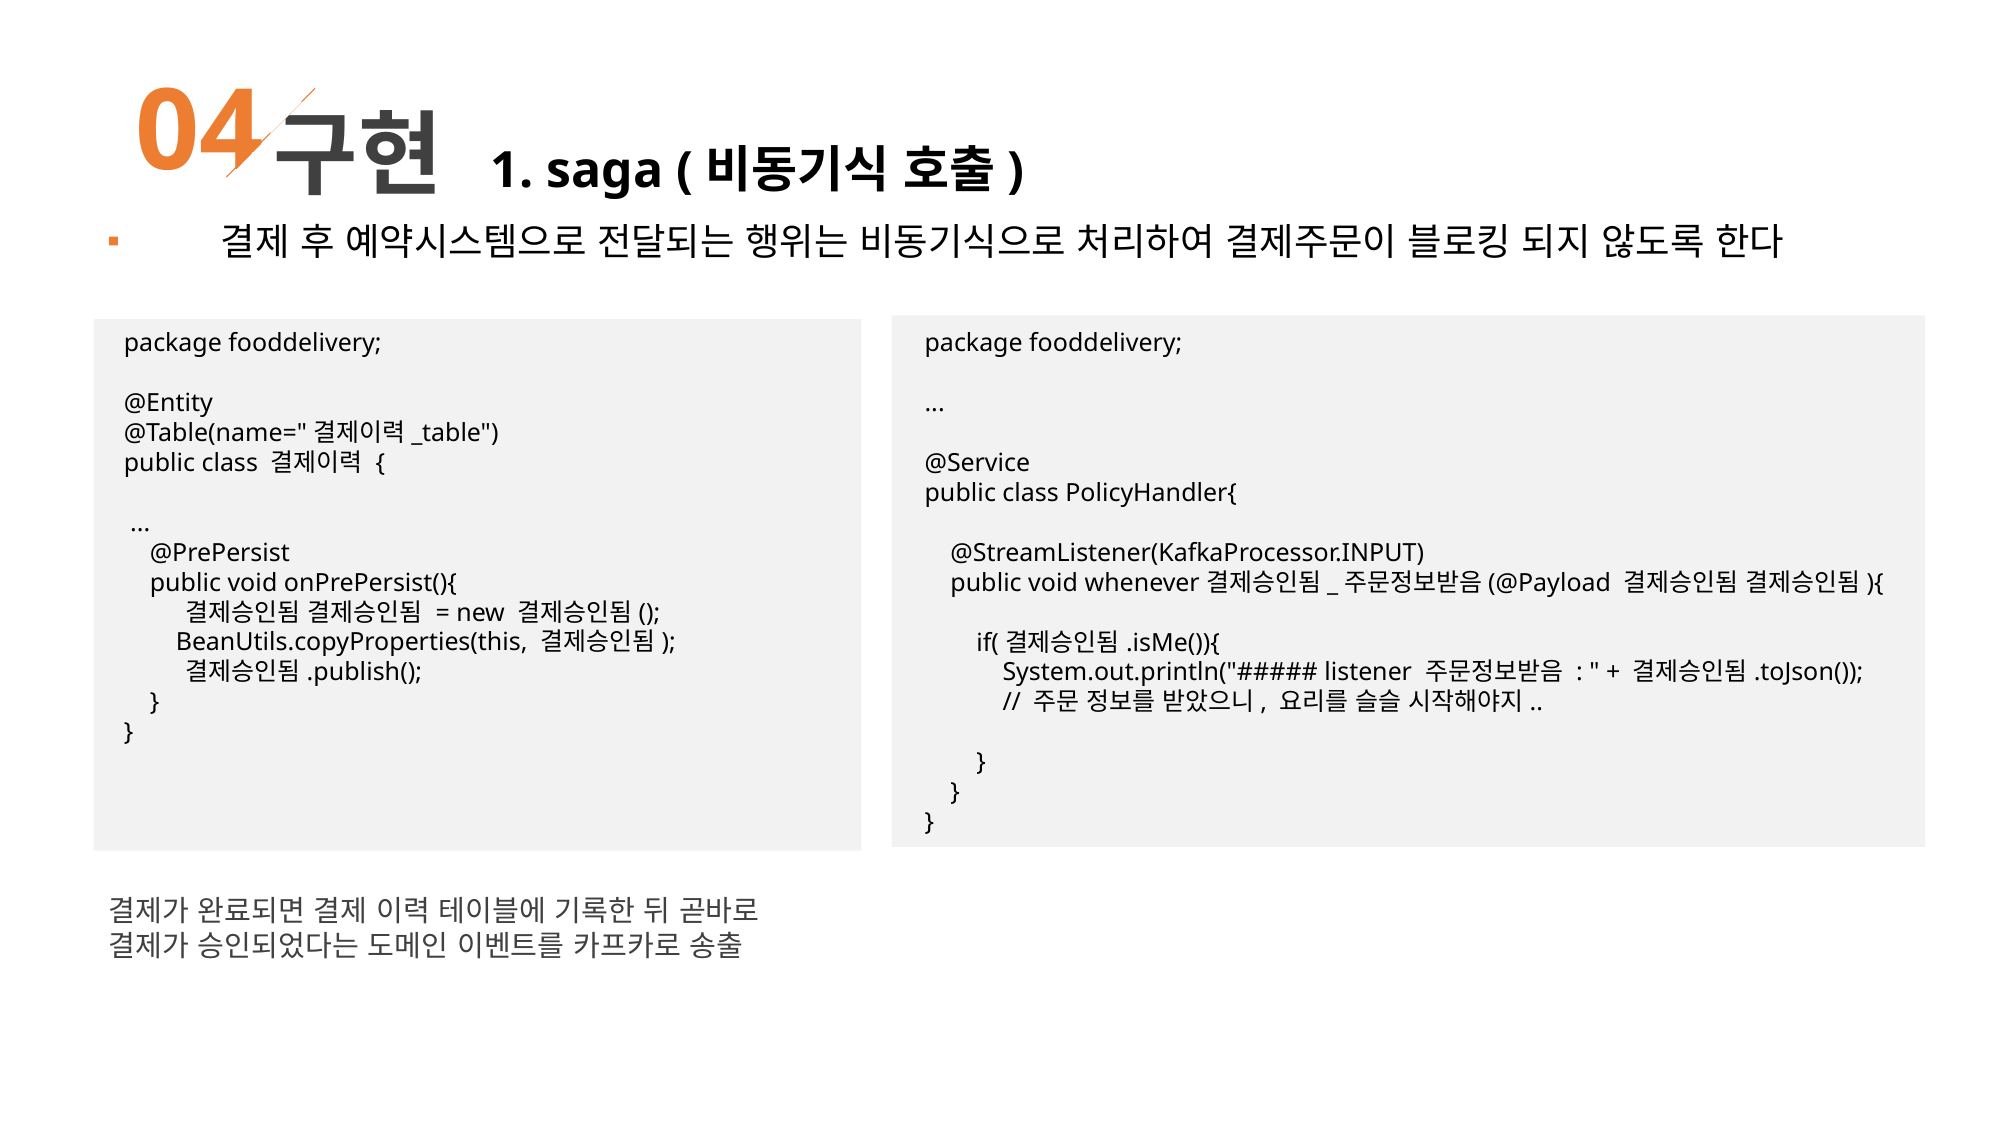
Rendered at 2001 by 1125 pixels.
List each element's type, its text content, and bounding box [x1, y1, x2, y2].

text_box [108, 210, 1888, 272]
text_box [119, 49, 1046, 210]
text_box [93, 318, 862, 852]
text_box package fooddelivery; ... @Service public class PolicyHandler{ @StreamListener(KafkaProcessor.INPUT) public void whenever결제승인됨_주문정보받음(@Payload 결제승인됨 결제승인됨){ if(결제승인됨.isMe()){ System.out.println("##### listener 주문정보받음 : " + 결제승인됨.toJson()); // 주문 정보를 받았으니, 요리를 슬슬 시작해야지.. } } } [909, 319, 1910, 843]
text_box [891, 314, 1926, 848]
text_box package fooddelivery; @Entity @Table(name="결제이력_table") public class 결제이력 { ... @PrePersist public void onPrePersist(){ 결제승인됨 결제승인됨 = new 결제승인됨(); BeanUtils.copyProperties(this, 결제승인됨); 결제승인됨.publish(); } } [109, 319, 797, 754]
text_box 결제가 완료되면 결제 이력 테이블에 기록한 뒤 곧바로 결제가 승인되었다는 도메인 이벤트를 카프카로 송출 [93, 884, 862, 970]
